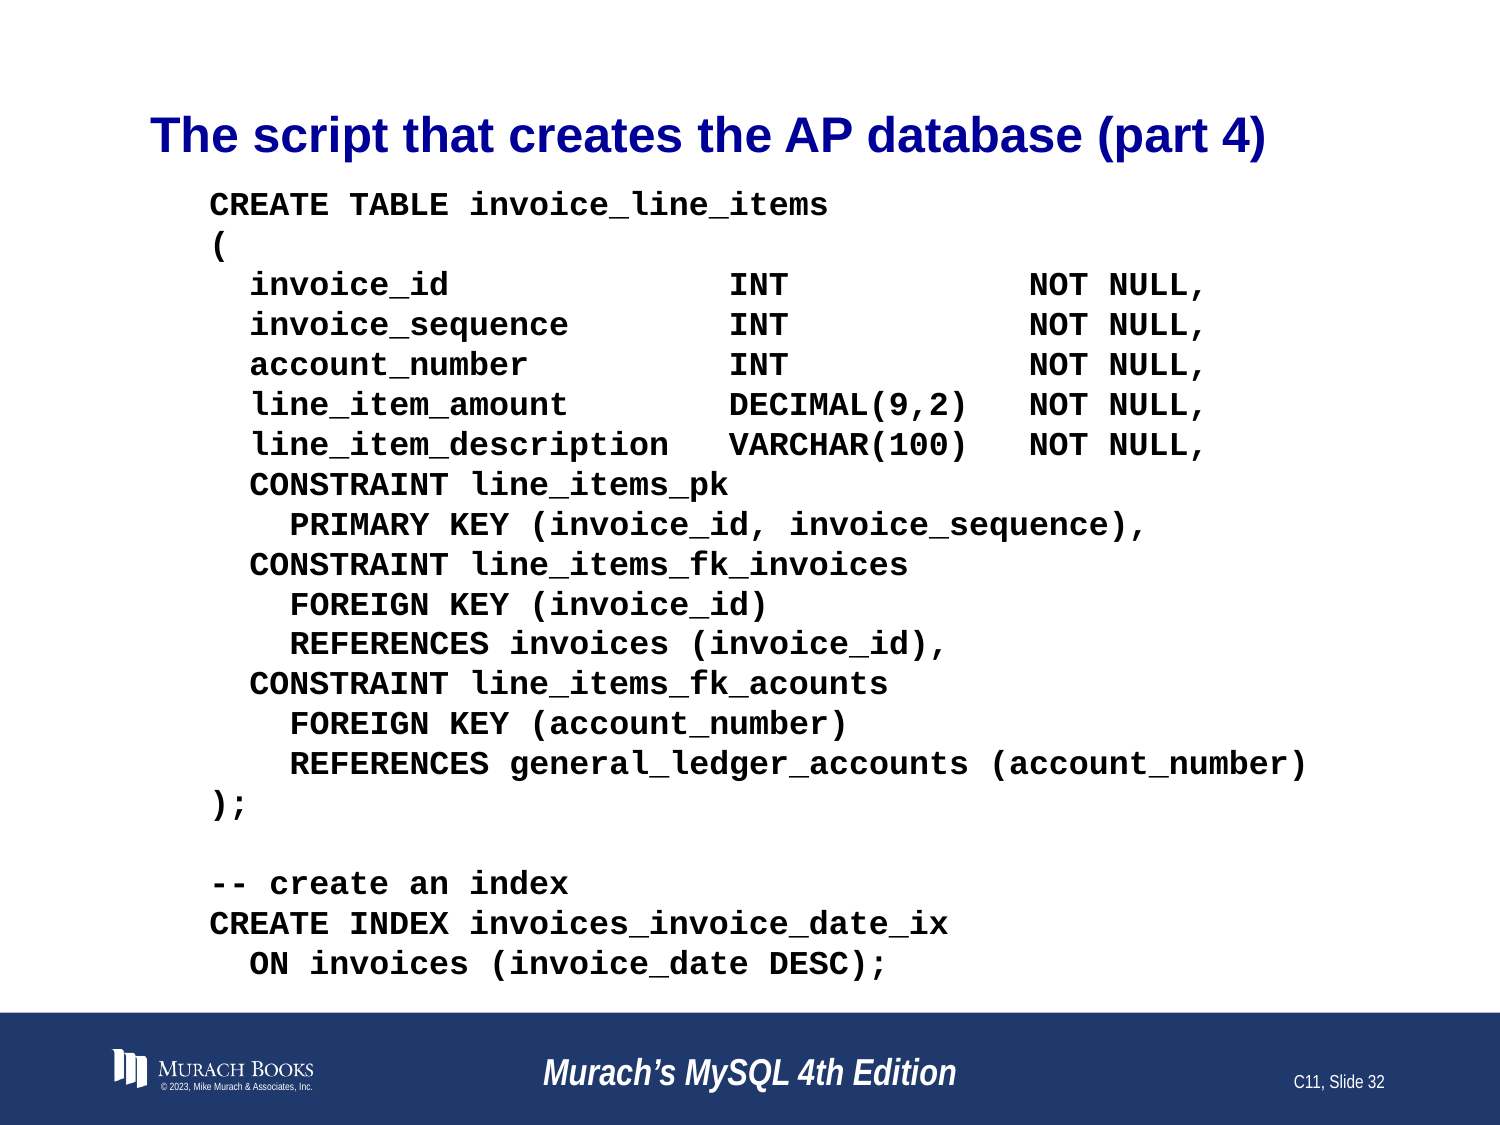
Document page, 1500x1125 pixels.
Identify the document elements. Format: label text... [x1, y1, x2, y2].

footer © 2023, Mike Murach & Associates, Inc. [12, 1025, 450, 1100]
title The script that creates the AP database (part 4) [150, 102, 1350, 164]
list CREATE TABLE invoice_line_items ( invoice_id INT NOT NULL, invoice_sequence INT NOT NULL, account_number INT NOT NULL, line_item_amount DECIMAL(9,2) NOT NULL, line_item_description VARCHAR(100) NOT NULL, CONSTRAINT line_items_pk PRIMARY KEY (invoice_id, invoice_sequence), CONSTRAINT line_items_fk_invoices FOREIGN KEY (invoice_id) REFERENCES invoices (invoice_id), CONSTRAINT line_items_fk_acounts FOREIGN KEY (account_number) REFERENCES general_ledger_accounts (account_number) ); -- create an index CREATE INDEX invoices_invoice_date_ix ON invoices (invoice_date DESC); [137, 174, 1350, 975]
slide_number C11, Slide 32 [1087, 1025, 1400, 1100]
slide_number Murach’s MySQL 4th Edition [450, 1025, 1050, 1100]
